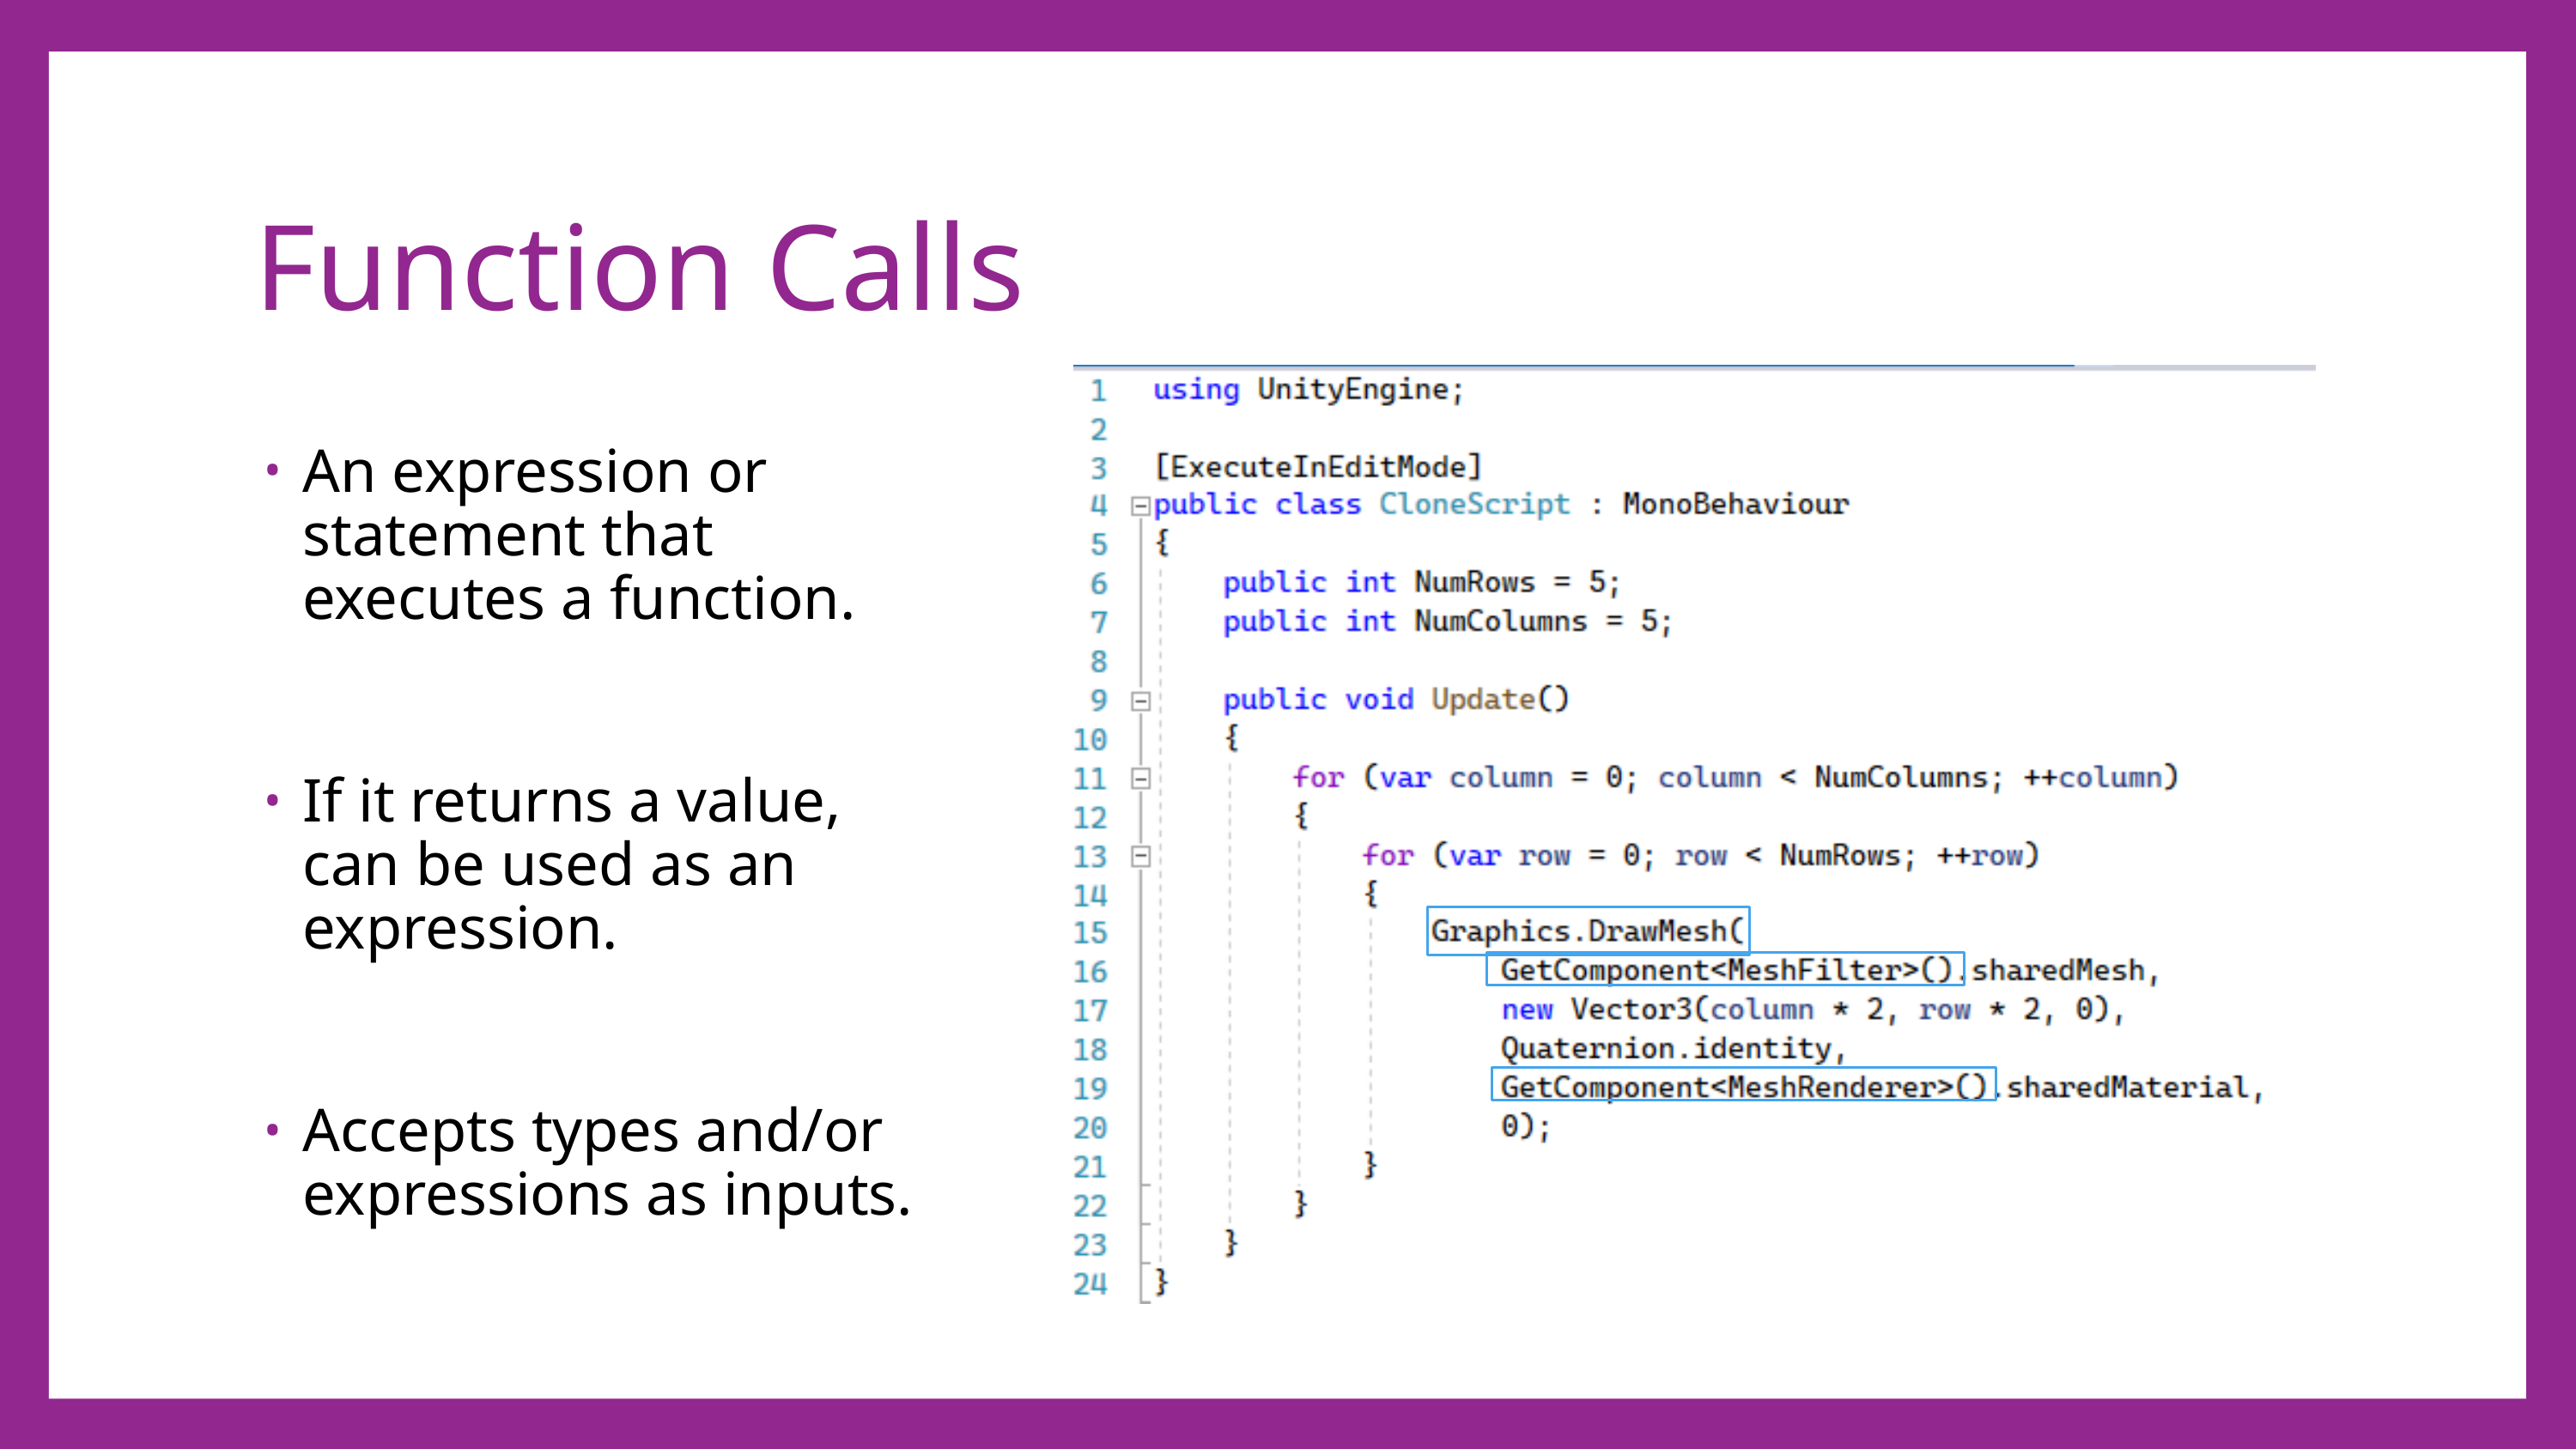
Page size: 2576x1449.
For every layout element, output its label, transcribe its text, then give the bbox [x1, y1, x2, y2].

list An expression or statement that executes a function. If it returns a value, can be used as an expression. Accepts types and/or expressions as inputs. [241, 434, 956, 1288]
title Function Calls [241, 129, 2329, 415]
picture [1072, 365, 2316, 1304]
